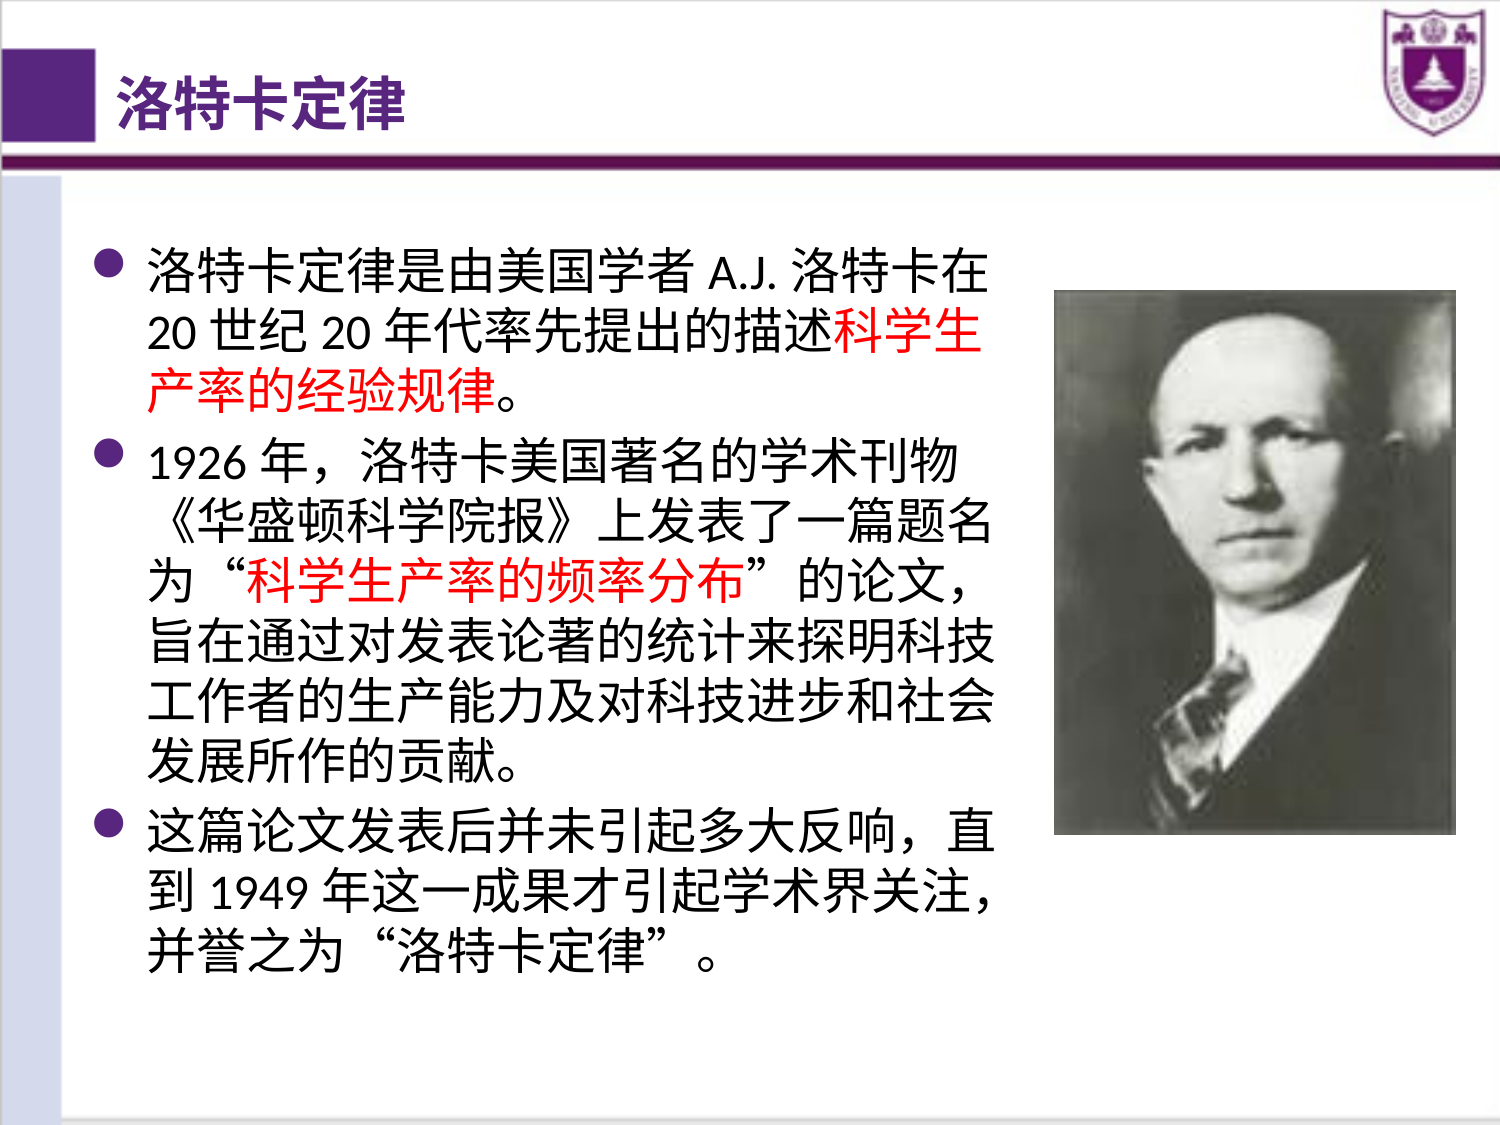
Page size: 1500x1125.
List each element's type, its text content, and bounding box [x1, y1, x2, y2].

picture [0, 0, 1500, 1125]
list 洛特卡定律是由美国学者A.J.洛特卡在20世纪20年代率先提出的描述科学生产率的经验规律。 1926年，洛特卡美国著名的学术刊物《华盛顿科学院报》上发表了一篇题名为“科学生产率的频率分布”的论文，旨在通过对发表论著的统计来探明科技工作者的生产能力及对科技进步和社会发展所作的贡献。 这篇论文发表后并未引起多大反响，直到1949年这一成果才引起学术界关注，并誉之为“洛特卡定律”。 [74, 231, 1048, 1036]
title 洛特卡定律 [100, 54, 1022, 150]
